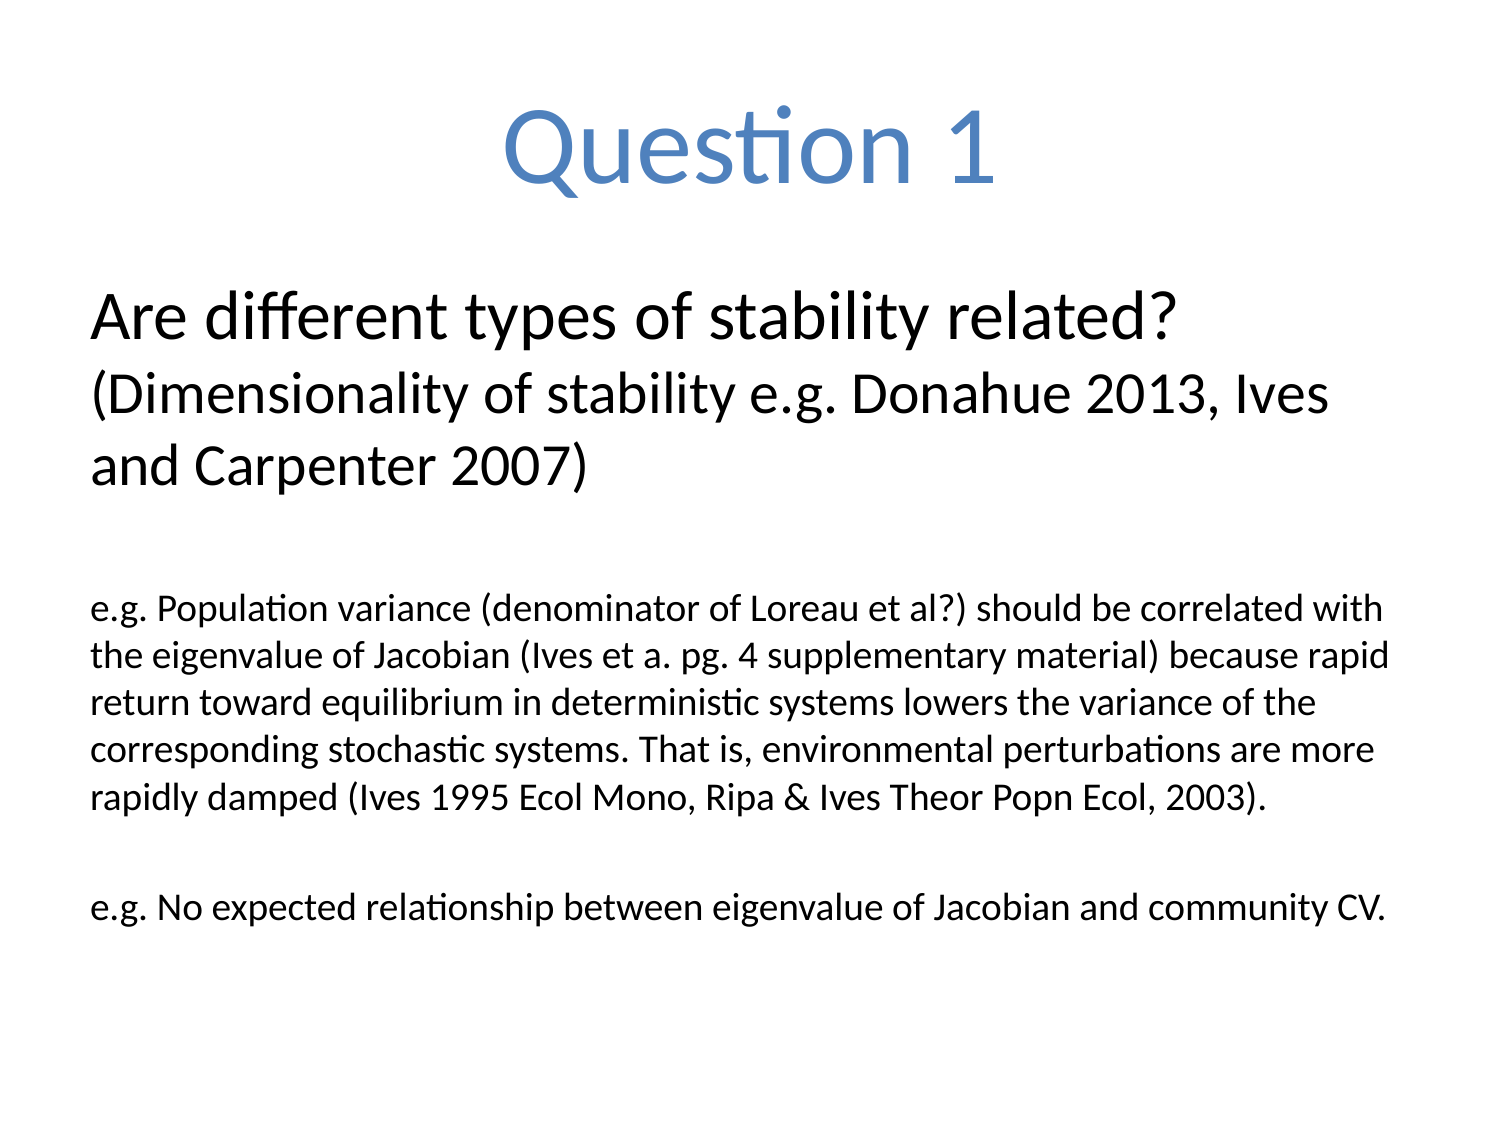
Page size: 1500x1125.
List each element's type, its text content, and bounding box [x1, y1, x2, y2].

title Question 1 [75, 45, 1425, 233]
list Are different types of stability related? (Dimensionality of stability e.g. Donahue 2013, Ives and Carpenter 2007) e.g. Population variance (denominator of Loreau et al?) should be correlated with the eigenvalue of Jacobian (Ives et a. pg. 4 supplementary material) because rapid return toward equilibrium in deterministic systems lowers the variance of the corresponding stochastic systems. That is, environmental perturbations are more rapidly damped (Ives 1995 Ecol Mono, Ripa & Ives Theor Popn Ecol, 2003). e.g. No expected relationship between eigenvalue of Jacobian and community CV. [75, 262, 1425, 1005]
